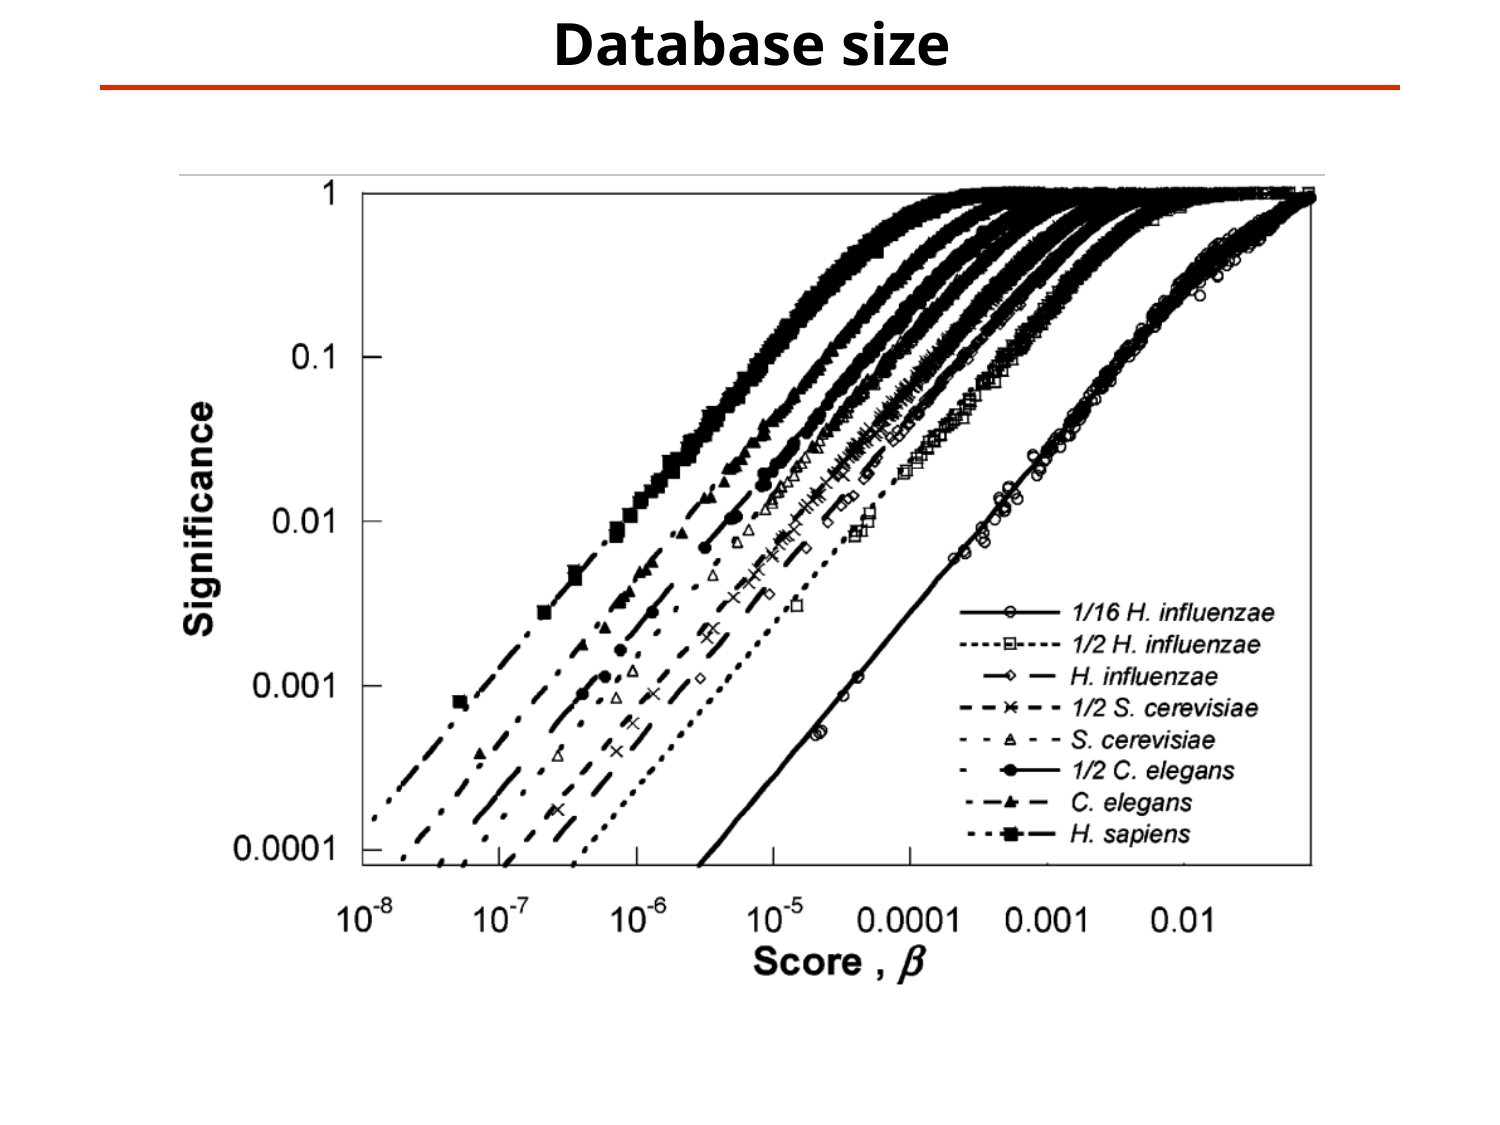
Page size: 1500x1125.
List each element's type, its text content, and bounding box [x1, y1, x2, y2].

picture [178, 174, 1326, 988]
text_box Database size [537, 0, 967, 85]
